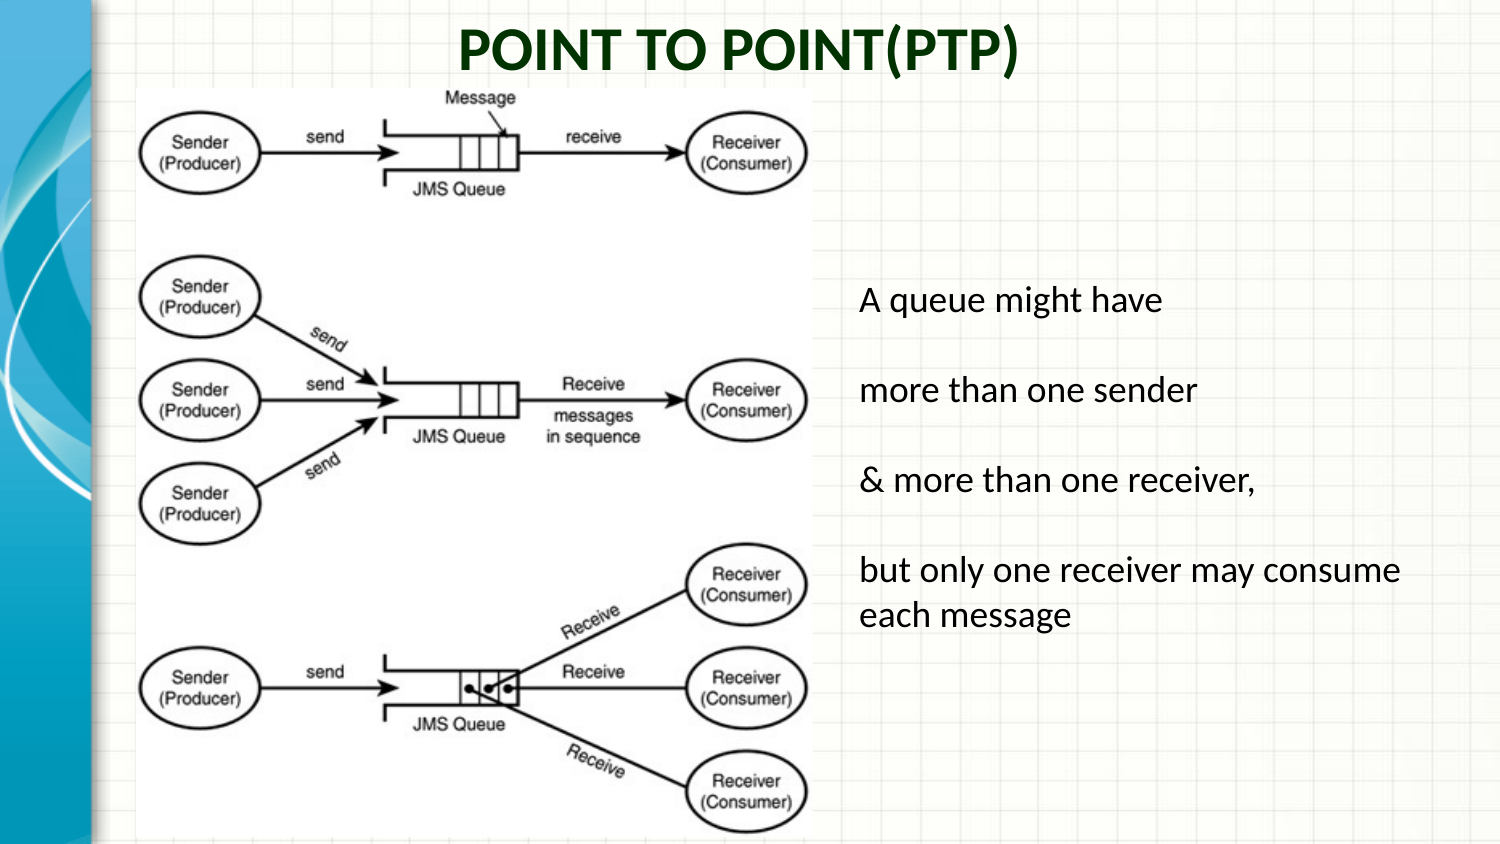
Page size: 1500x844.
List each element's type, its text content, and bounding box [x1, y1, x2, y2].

text_box Point to Point(PTP) [0, 0, 1499, 92]
text_box A queue might have more than one sender & more than one receiver, but only one receiver may consume each message [844, 267, 1471, 643]
picture [0, 0, 1500, 844]
